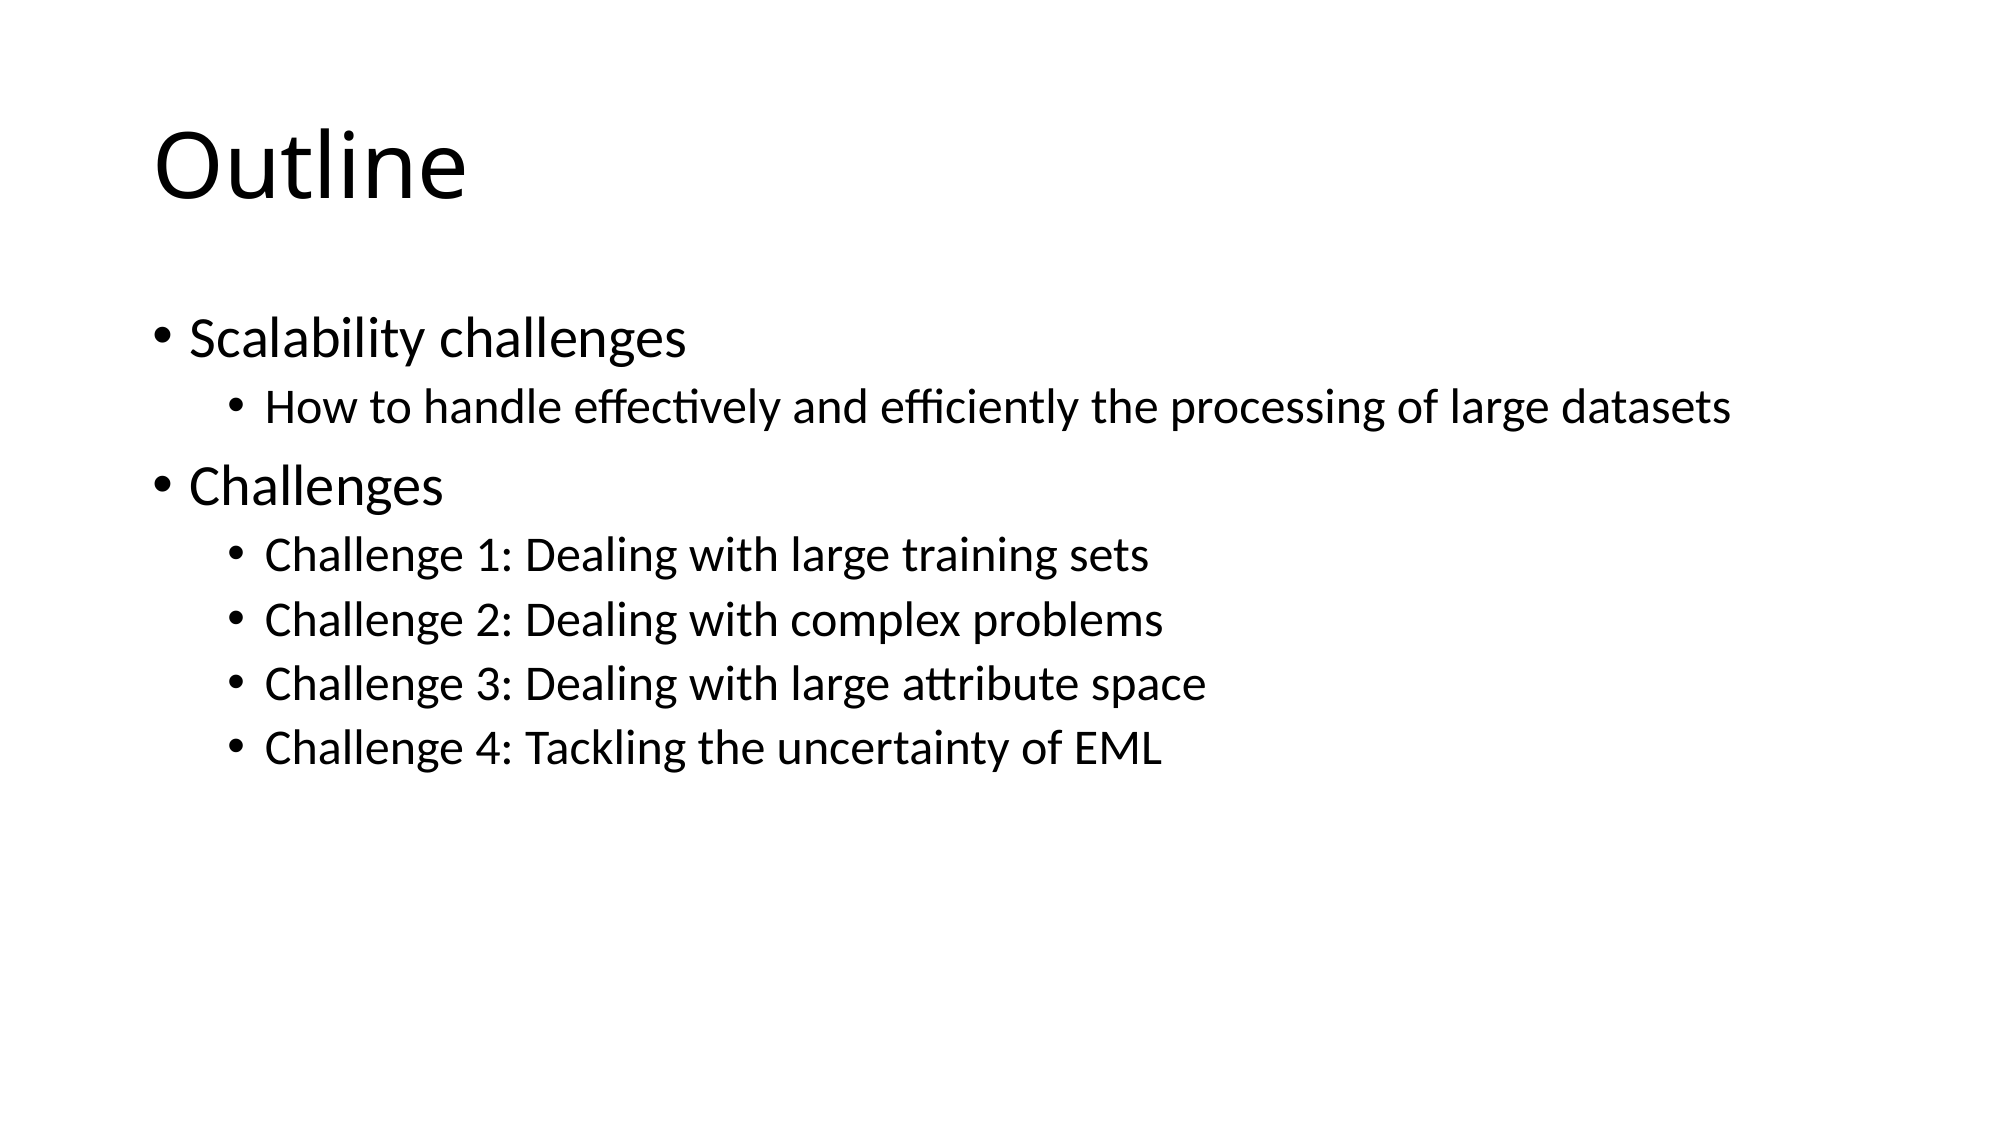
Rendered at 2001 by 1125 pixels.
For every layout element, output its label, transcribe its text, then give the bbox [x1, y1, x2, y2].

list Scalability challenges How to handle effectively and efficiently the processing of large datasets Challenges Challenge 1: Dealing with large training sets Challenge 2: Dealing with complex problems Challenge 3: Dealing with large attribute space Challenge 4: Tackling the uncertainty of EML [137, 299, 1863, 1014]
title Outline [137, 59, 1863, 278]
